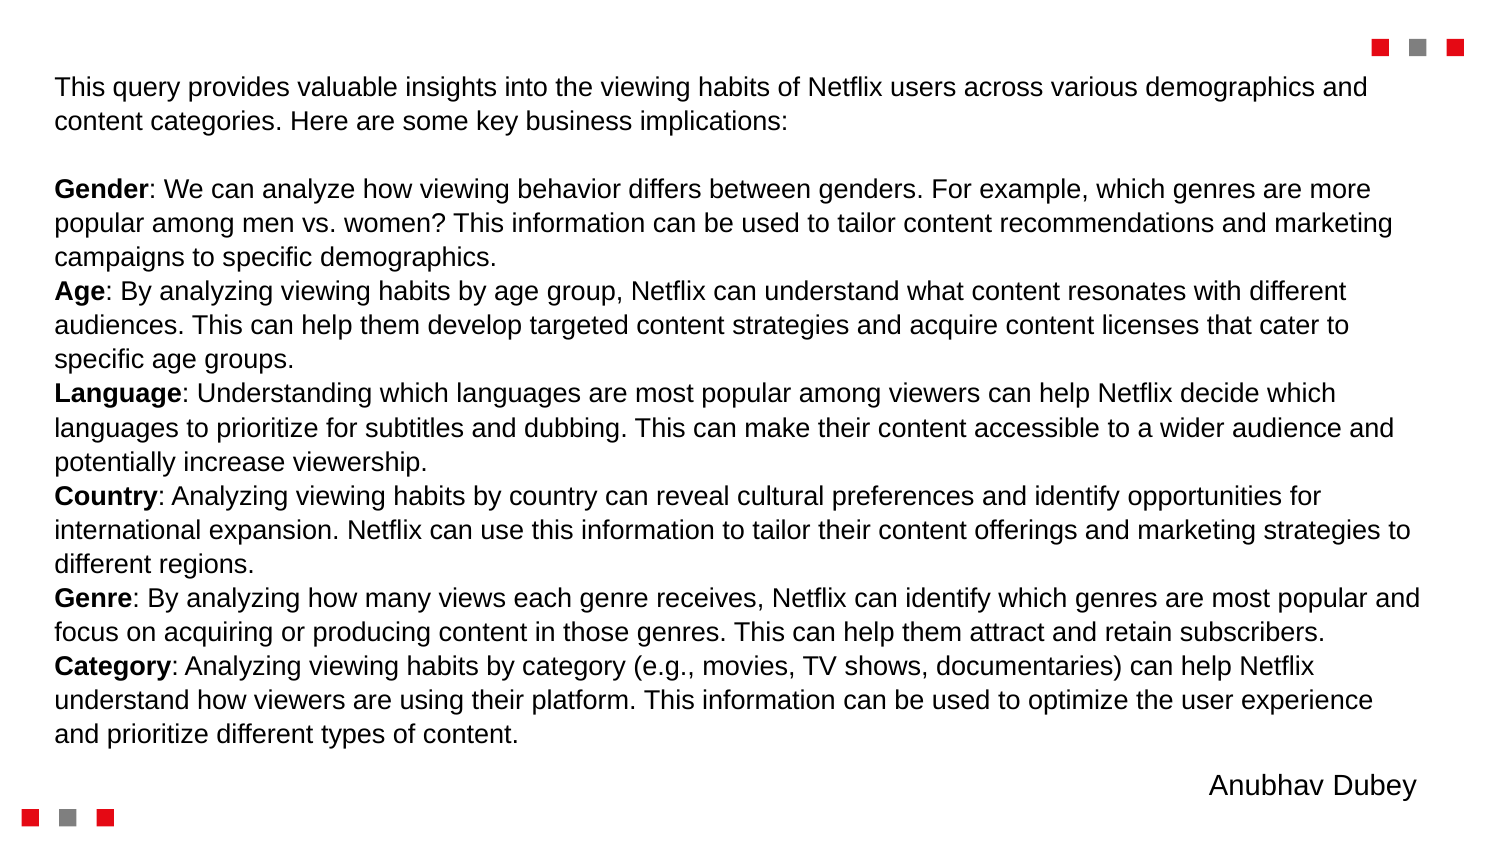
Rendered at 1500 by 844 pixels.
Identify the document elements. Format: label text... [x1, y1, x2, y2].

list This query provides valuable insights into the viewing habits of Netflix users across various demographics and content categories. Here are some key business implications: Gender: We can analyze how viewing behavior differs between genders. For example, which genres are more popular among men vs. women? This information can be used to tailor content recommendations and marketing campaigns to specific demographics. Age: By analyzing viewing habits by age group, Netflix can understand what content resonates with different audiences. This can help them develop targeted content strategies and acquire content licenses that cater to specific age groups. Language: Understanding which languages are most popular among viewers can help Netflix decide which languages to prioritize for subtitles and dubbing. This can make their content accessible to a wider audience and potentially increase viewership. Country: Analyzing viewing habits by country can reveal cultural preferences and identify opportunities for international expansion. Netflix can use this information to tailor their content offerings and marketing strategies to different regions. Genre: By analyzing how many views each genre receives, Netflix can identify which genres are most popular and focus on acquiring or producing content in those genres. This can help them attract and retain subscribers. Category: Analyzing viewing habits by category (e.g., movies, TV shows, documentaries) can help Netflix understand how viewers are using their platform. This information can be used to optimize the user experience and prioritize different types of content. [39, 52, 1435, 800]
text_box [1371, 38, 1465, 57]
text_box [21, 808, 115, 827]
text_box Anubhav Dubey [1193, 758, 1447, 809]
